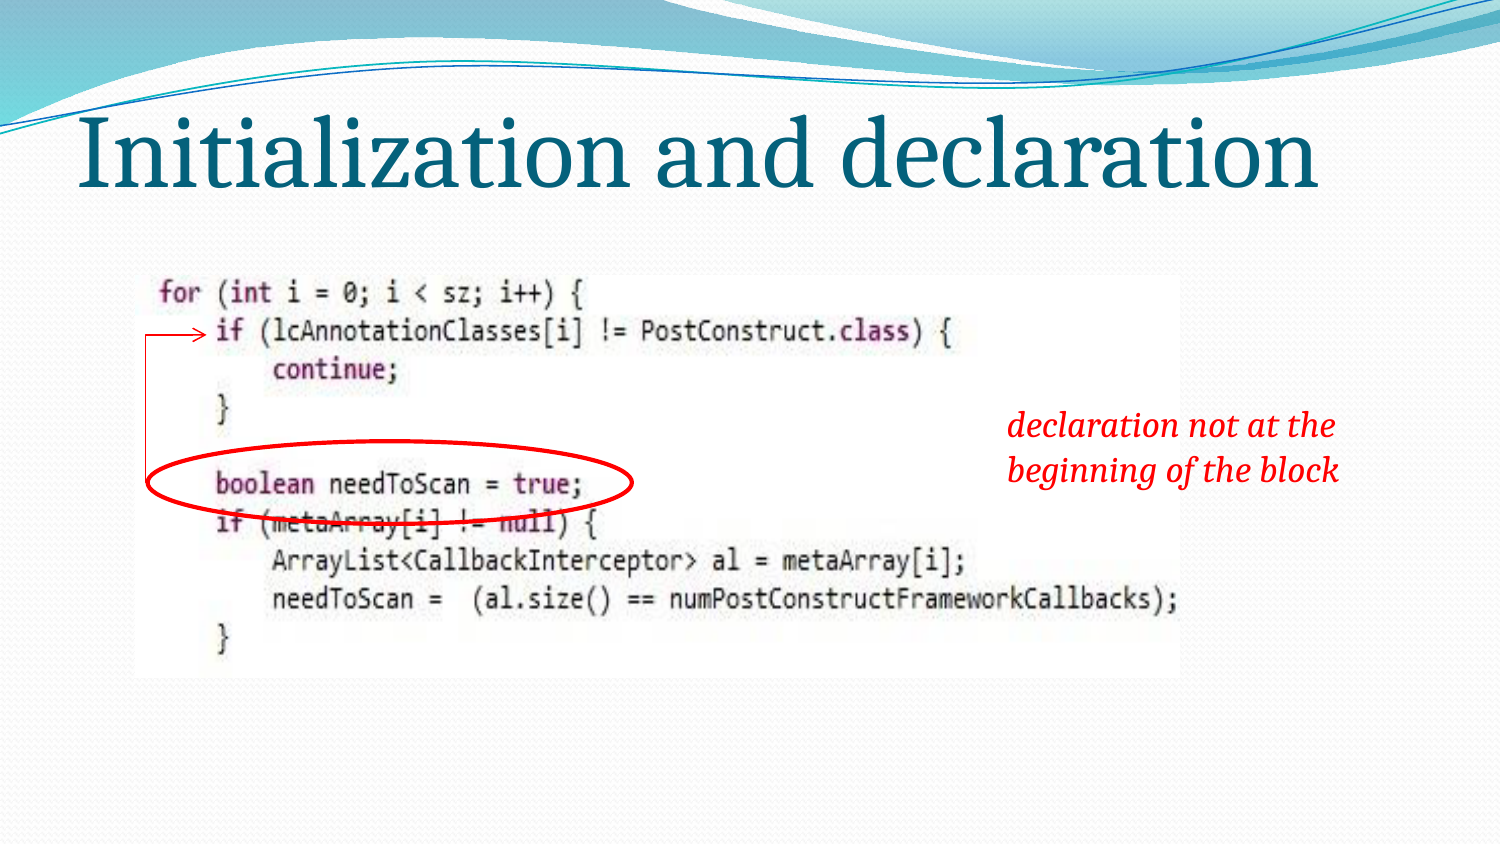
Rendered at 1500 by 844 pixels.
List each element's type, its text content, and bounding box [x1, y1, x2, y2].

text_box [147, 334, 207, 483]
text_box declaration not at the beginning of the block [1186, 392, 1355, 498]
picture [135, 275, 1180, 678]
title Initialization and declaration [76, 67, 1427, 209]
